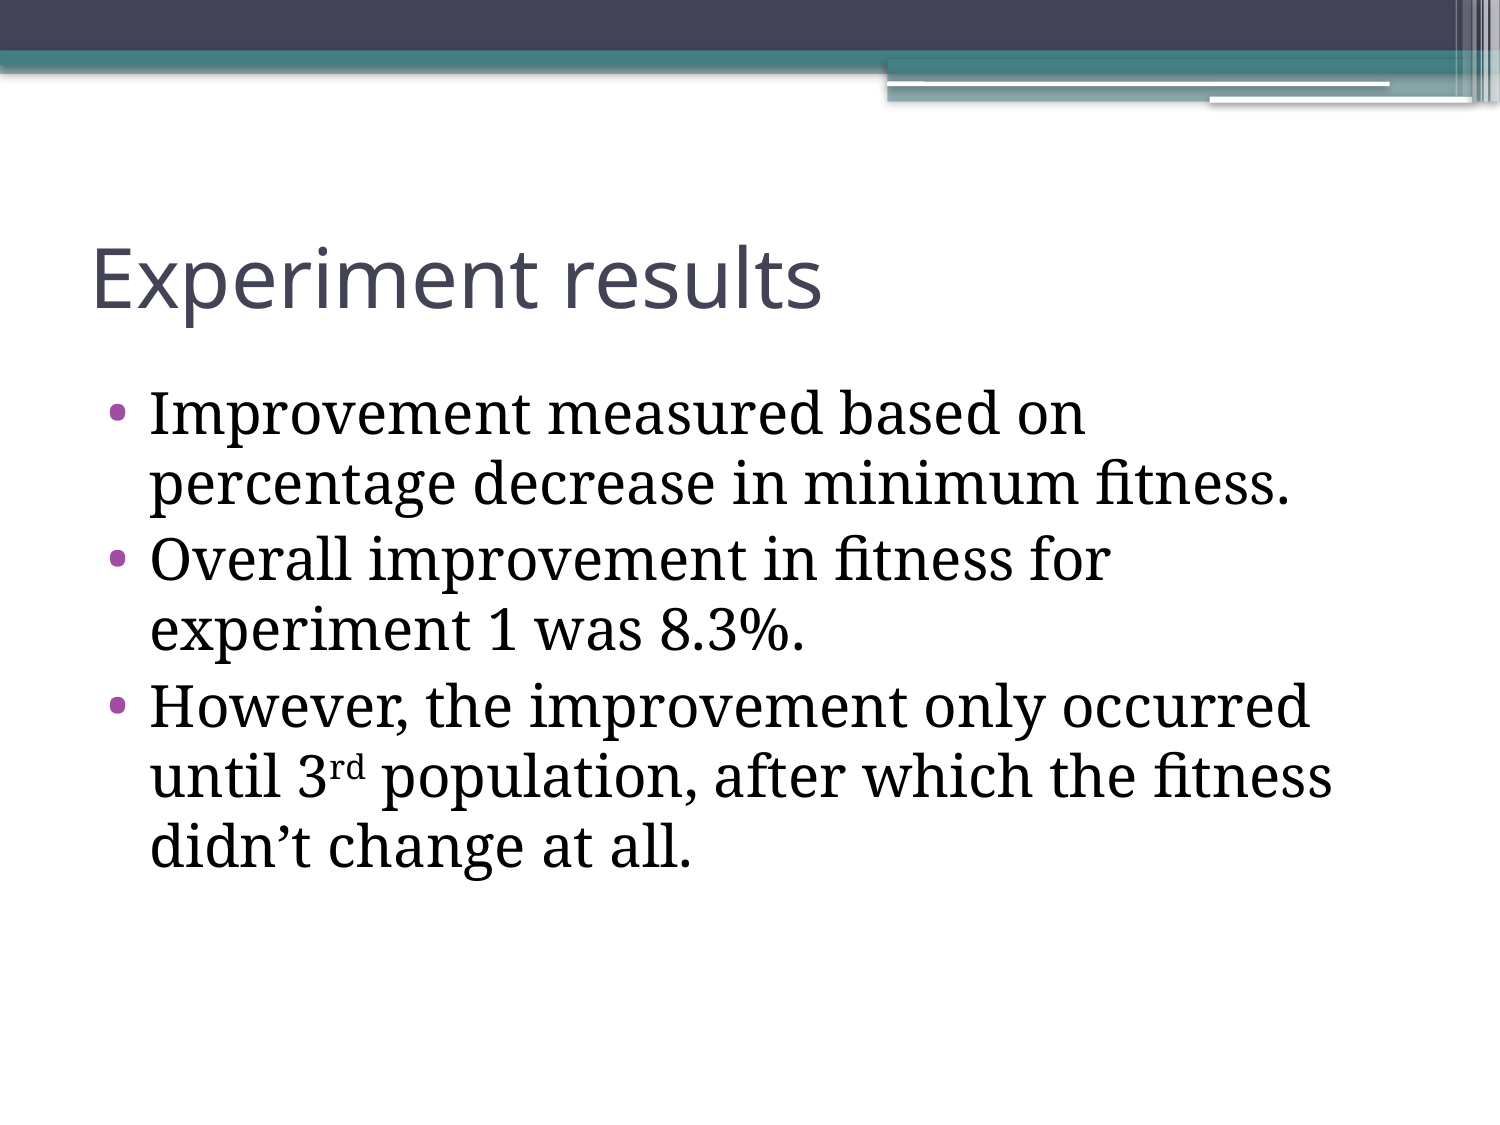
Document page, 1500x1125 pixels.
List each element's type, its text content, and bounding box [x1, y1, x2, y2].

list Improvement measured based on percentage decrease in minimum fitness. Overall improvement in fitness for experiment 1 was 8.3%. However, the improvement only occurred until 3rd population, after which the fitness didn’t change at all. [75, 368, 1425, 1079]
title Experiment results [75, 187, 1425, 363]
